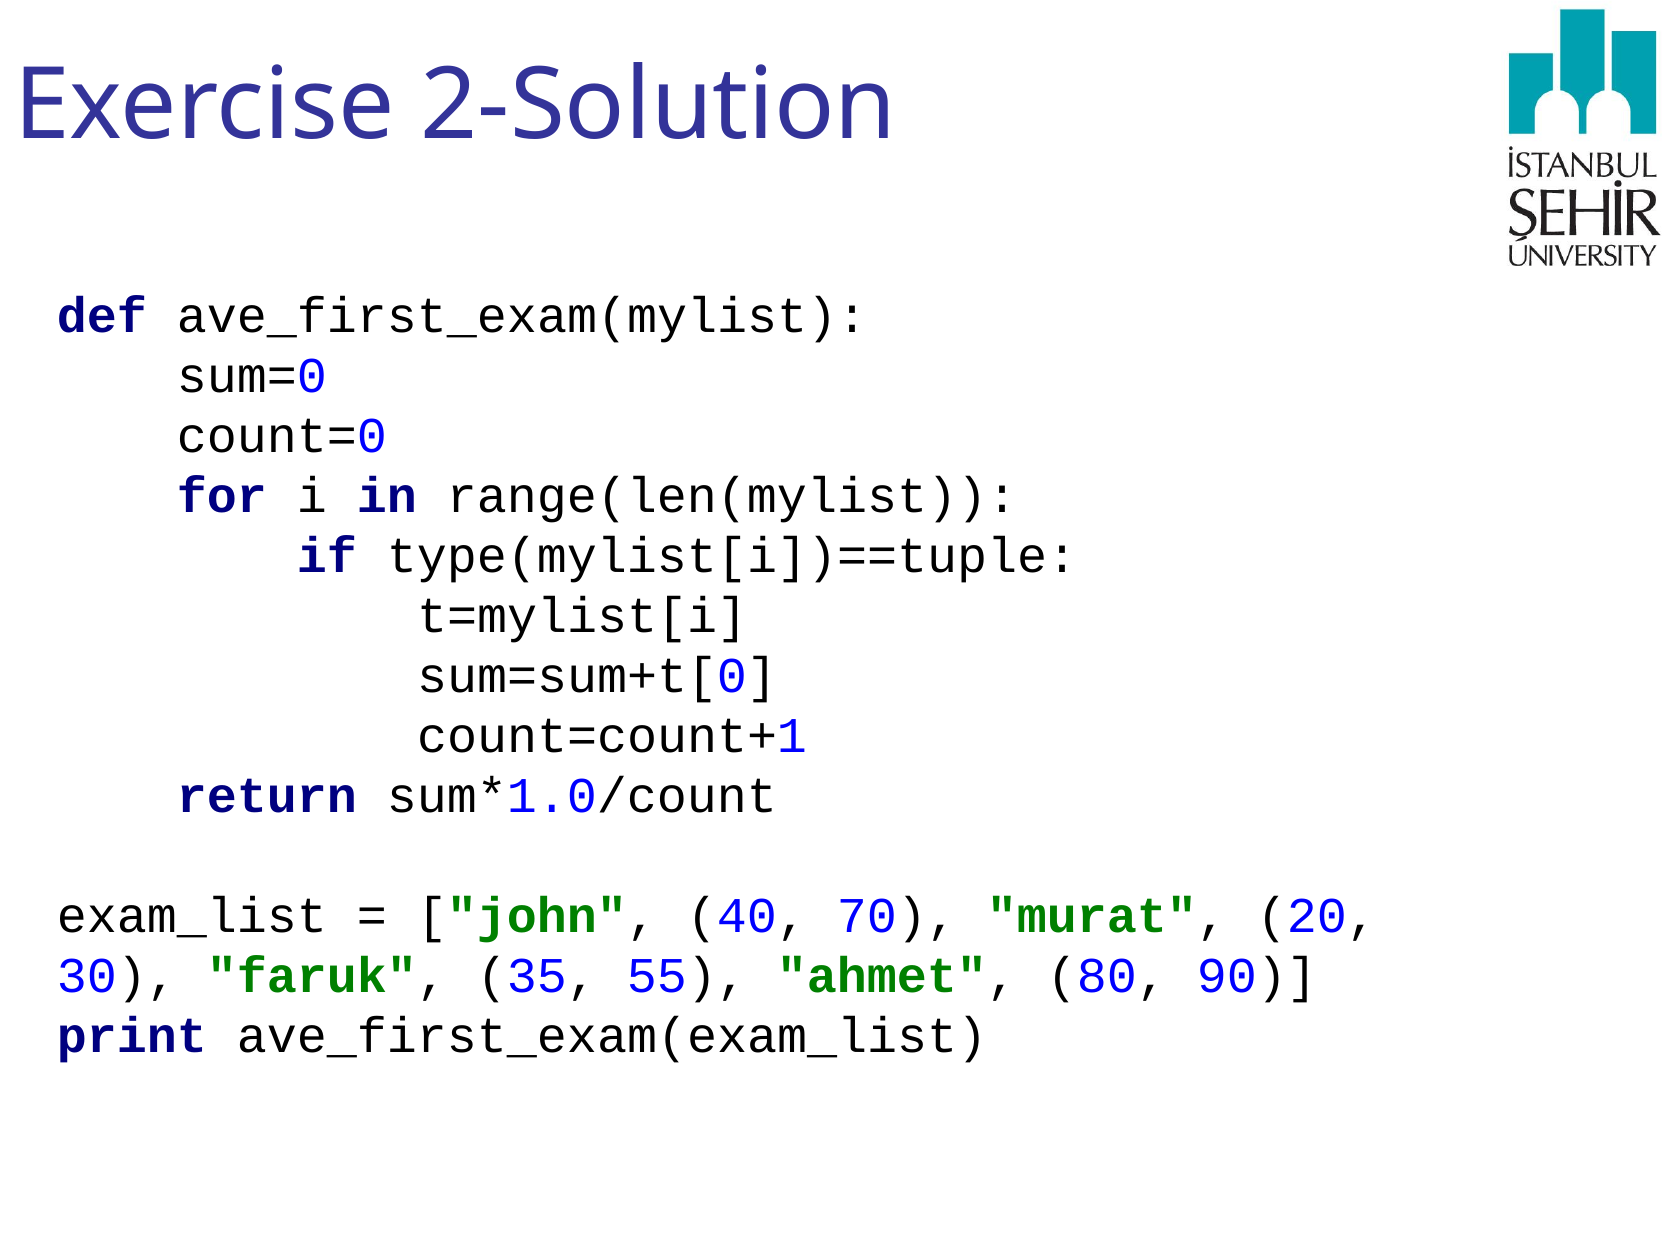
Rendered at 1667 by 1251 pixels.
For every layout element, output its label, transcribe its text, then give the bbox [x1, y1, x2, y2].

text_box def ave_first_exam(mylist): sum=0 count=0 for i in range(len(mylist)): if type(mylist[i])==tuple: t=mylist[i] sum=sum+t[0] count=count+1 return sum*1.0/count exam_list = ["john", (40, 70), "murat", (20, 30), "faruk", (35, 55), "ahmet", (80, 90)] print ave_first_exam(exam_list) [41, 274, 1436, 1070]
picture [1491, 0, 1667, 285]
title Exercise 2-Solution [8, 8, 1663, 188]
